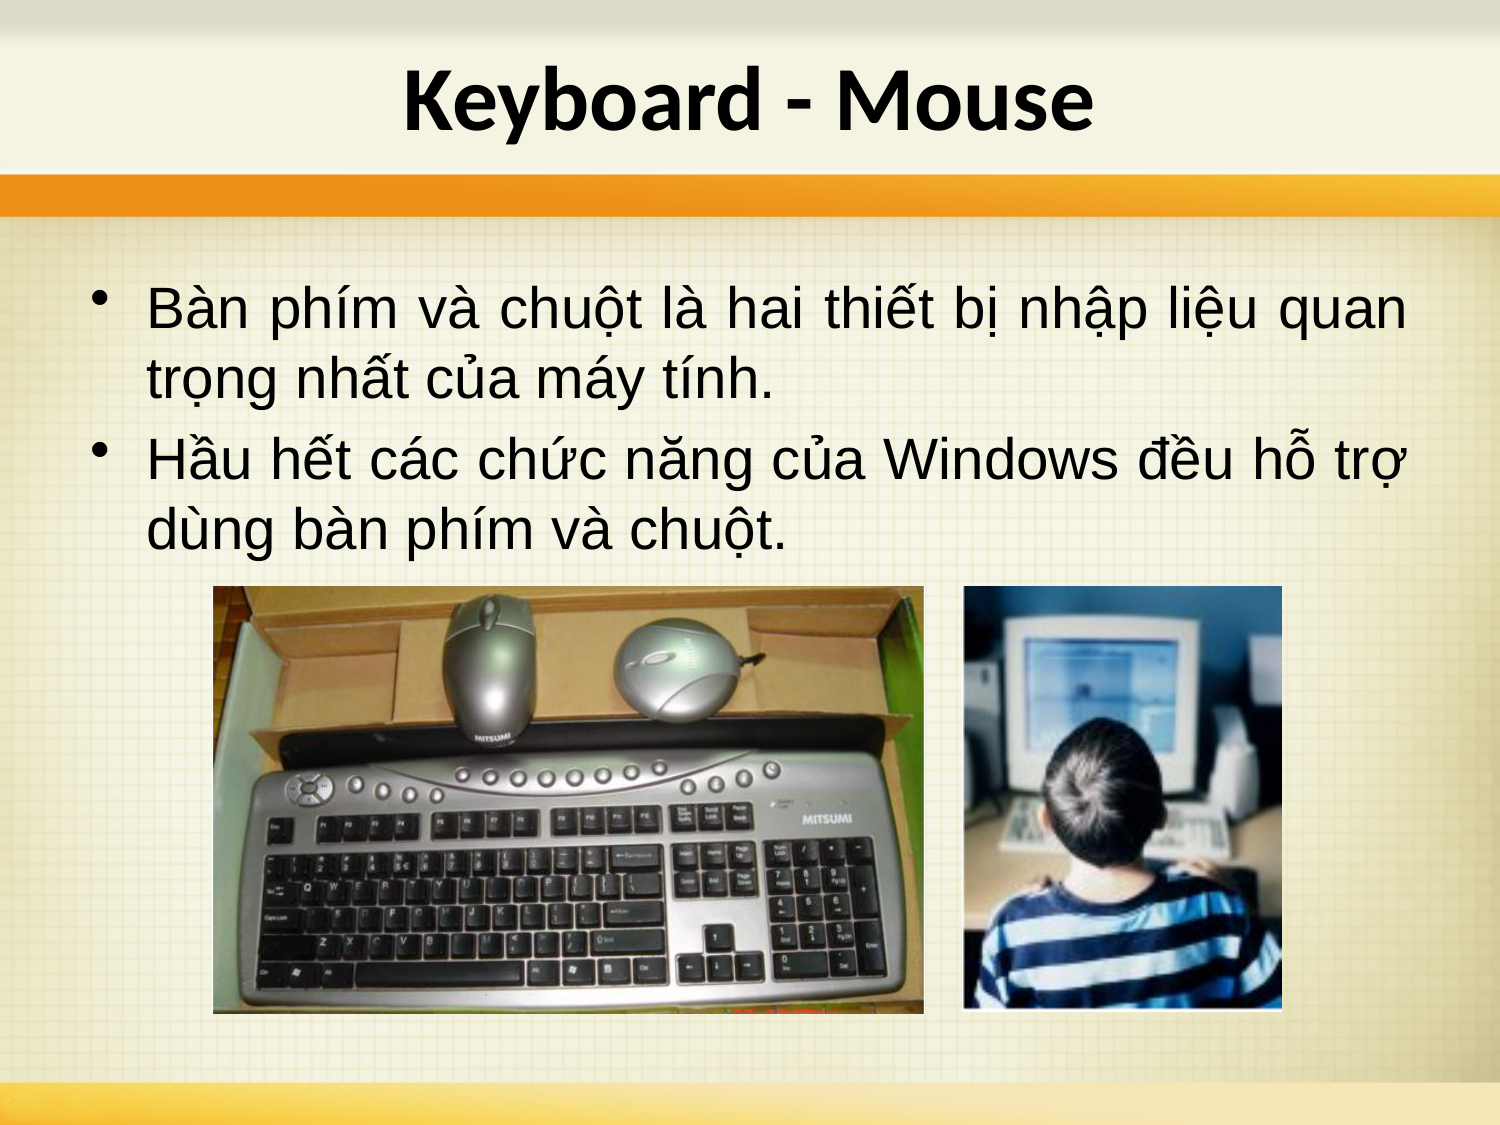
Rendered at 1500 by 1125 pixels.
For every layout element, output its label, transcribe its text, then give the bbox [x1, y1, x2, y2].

picture [0, 0, 1500, 1125]
list Bàn phím và chuột là hai thiết bị nhập liệu quan trọng nhất của máy tính. Hầu hết các chức năng của Windows đều hỗ trợ dùng bàn phím và chuột. [74, 262, 1426, 575]
text_box Keyboard - Mouse [74, 0, 1425, 188]
